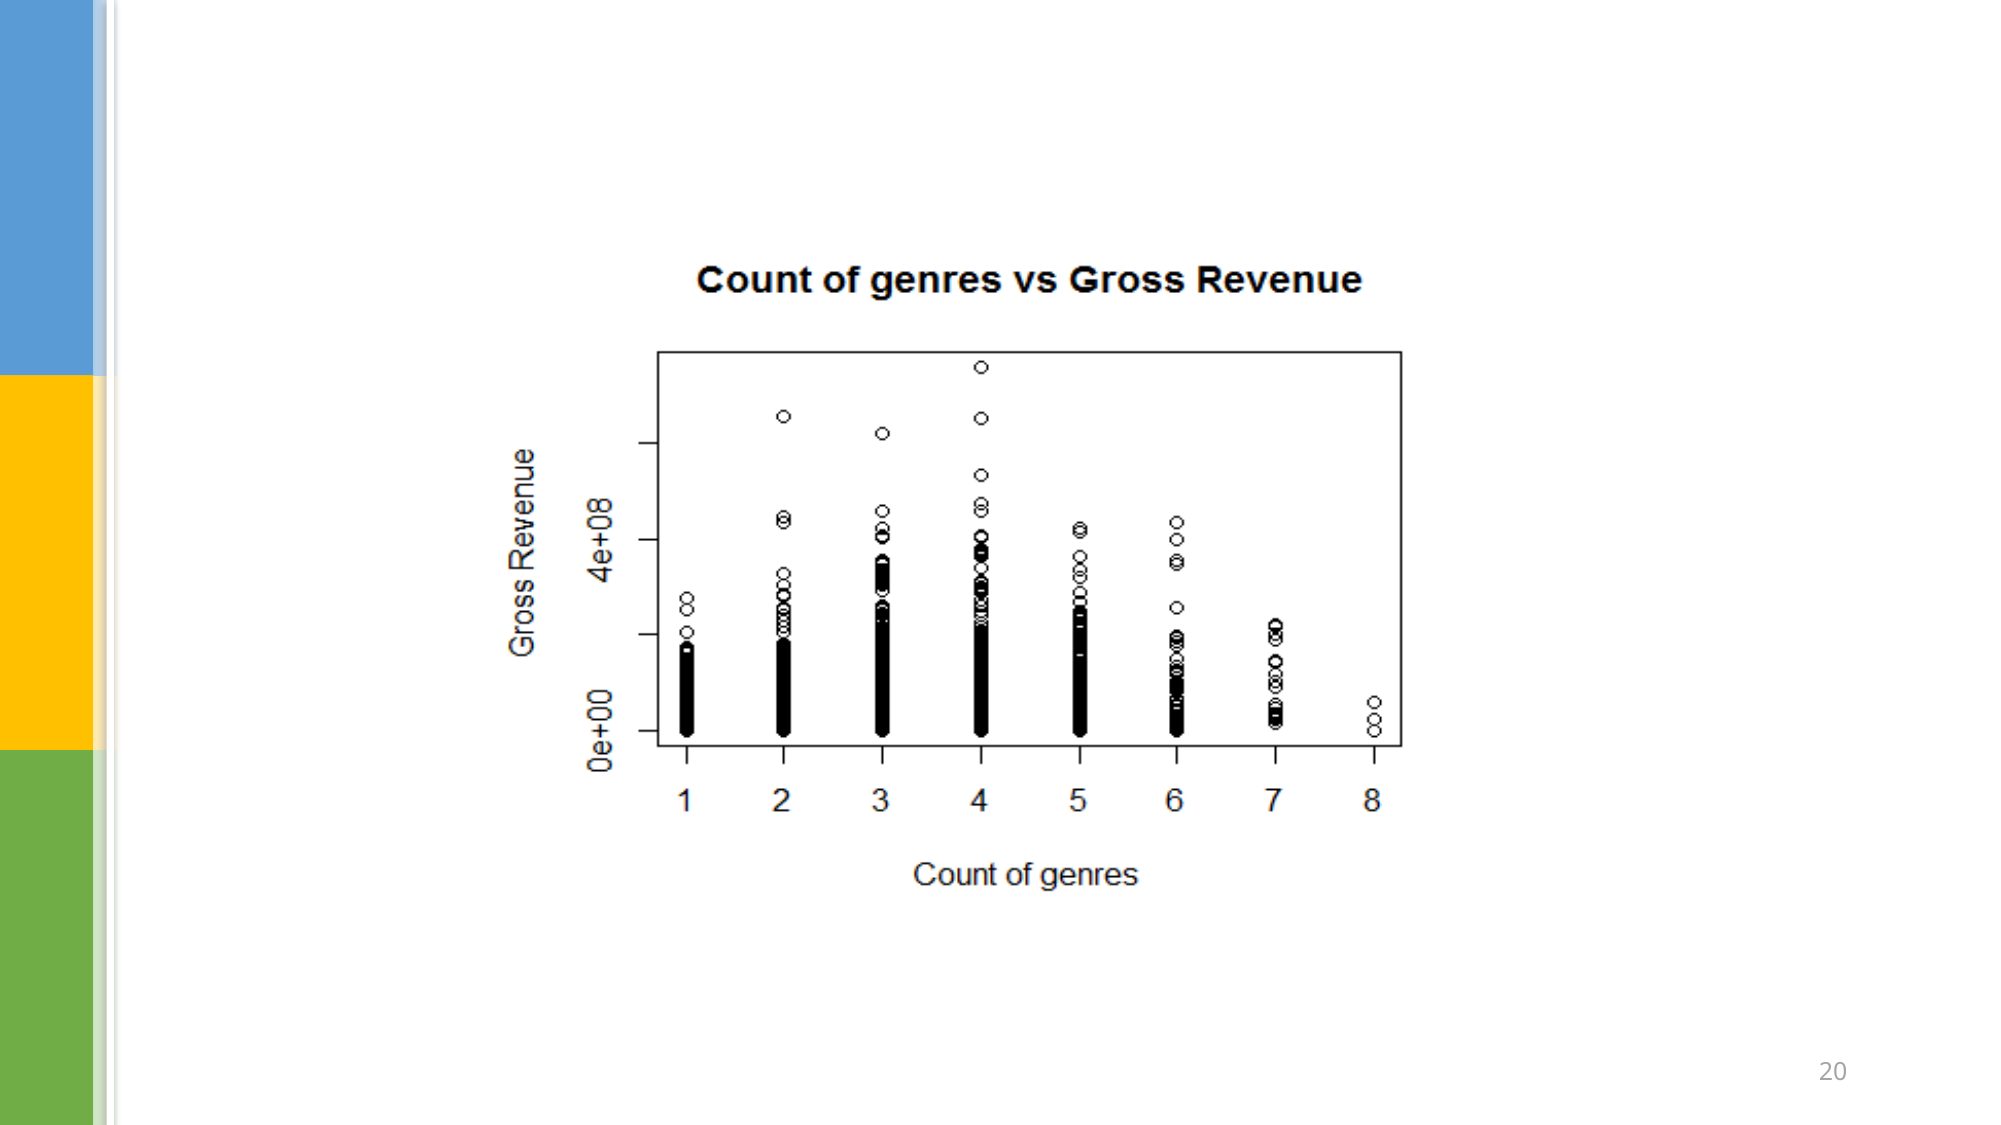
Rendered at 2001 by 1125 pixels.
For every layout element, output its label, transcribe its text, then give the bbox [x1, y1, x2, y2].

slide_number 20 [1325, 1042, 1863, 1103]
picture [497, 203, 1486, 931]
